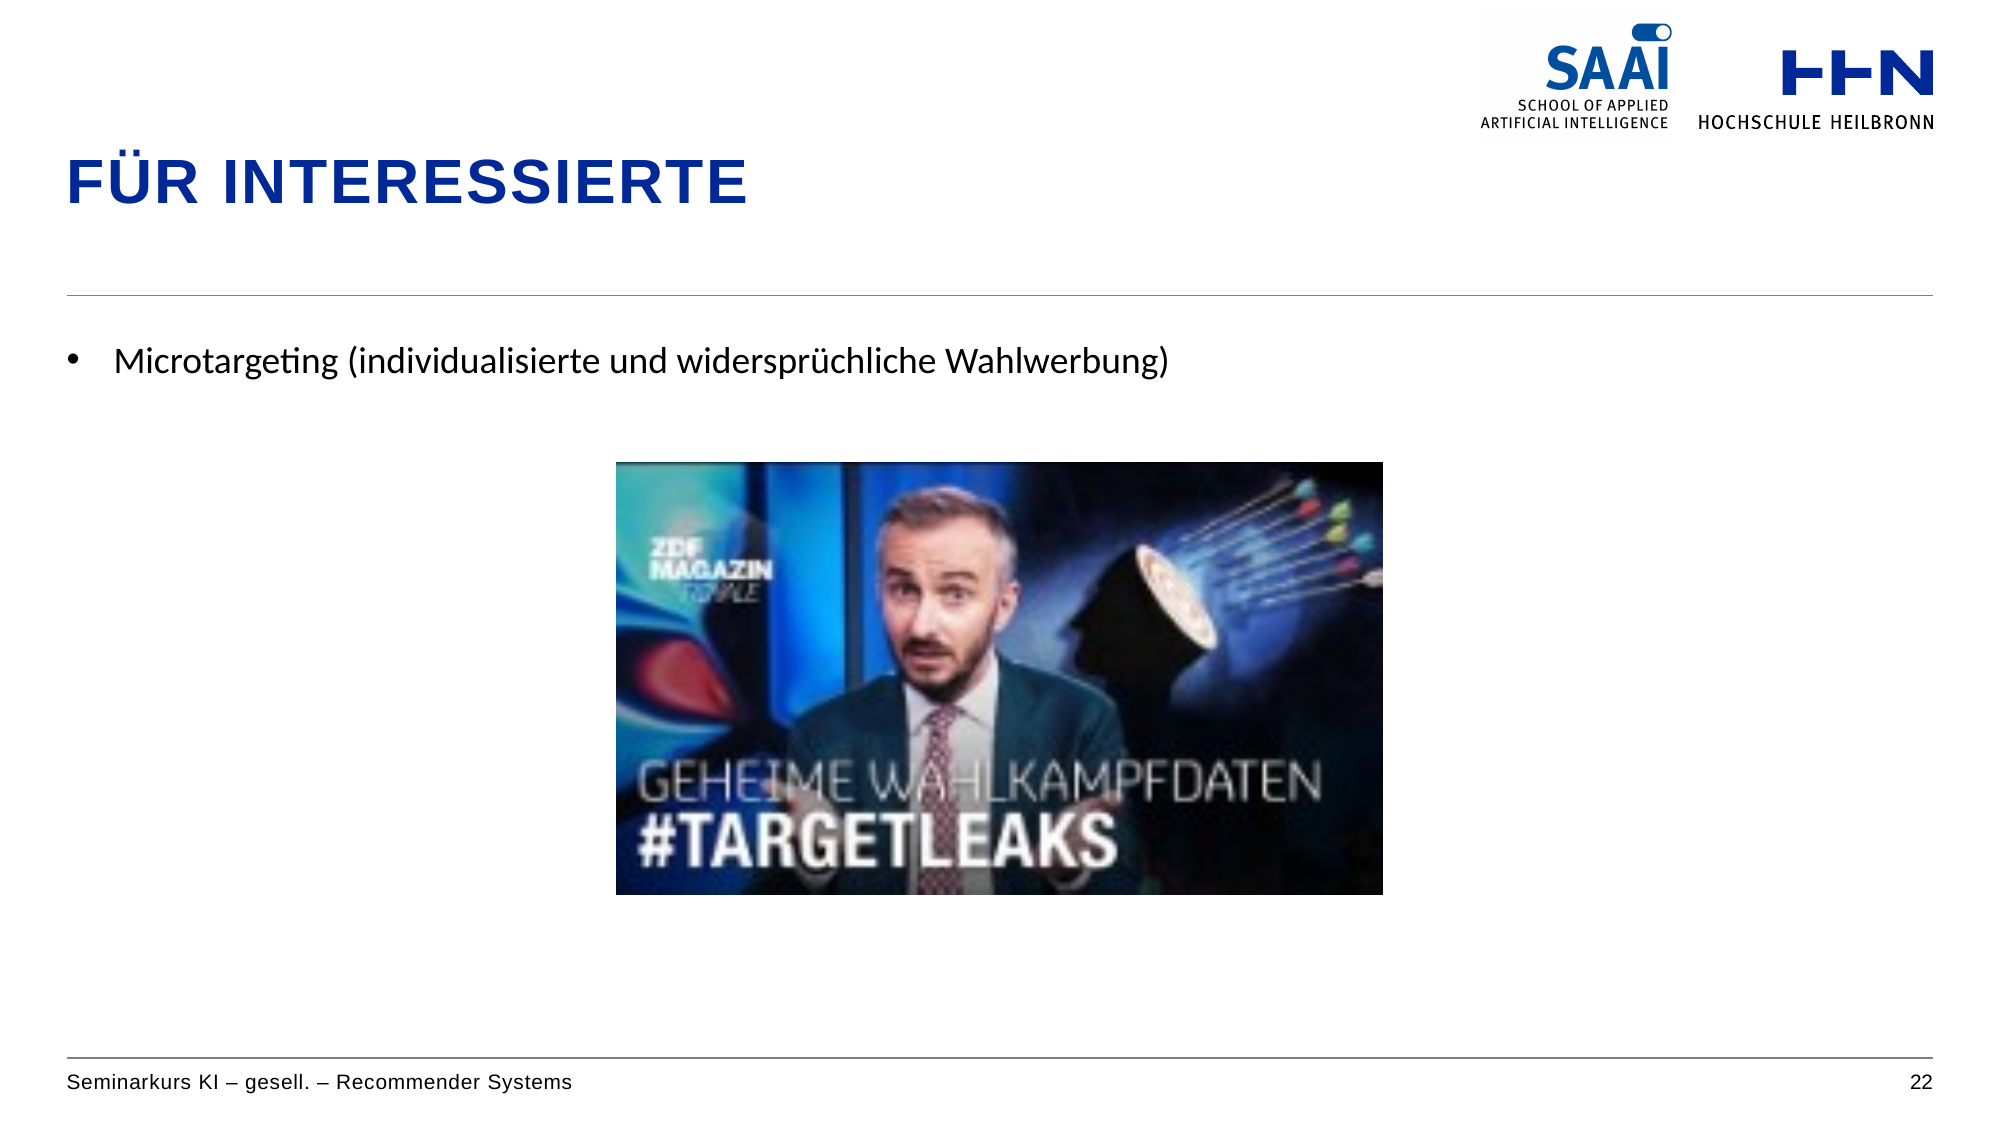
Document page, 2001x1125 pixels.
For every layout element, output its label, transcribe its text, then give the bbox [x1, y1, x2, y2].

footer Seminarkurs KI – gesell. – Recommender Systems [66, 1068, 1277, 1105]
picture [1476, 5, 1677, 147]
slide_number 22 [1621, 1068, 1933, 1105]
list Microtargeting (individualisierte und widersprüchliche Wahlwerbung) [66, 333, 1933, 1025]
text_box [615, 461, 1384, 896]
title Für Interessierte [66, 147, 1933, 290]
